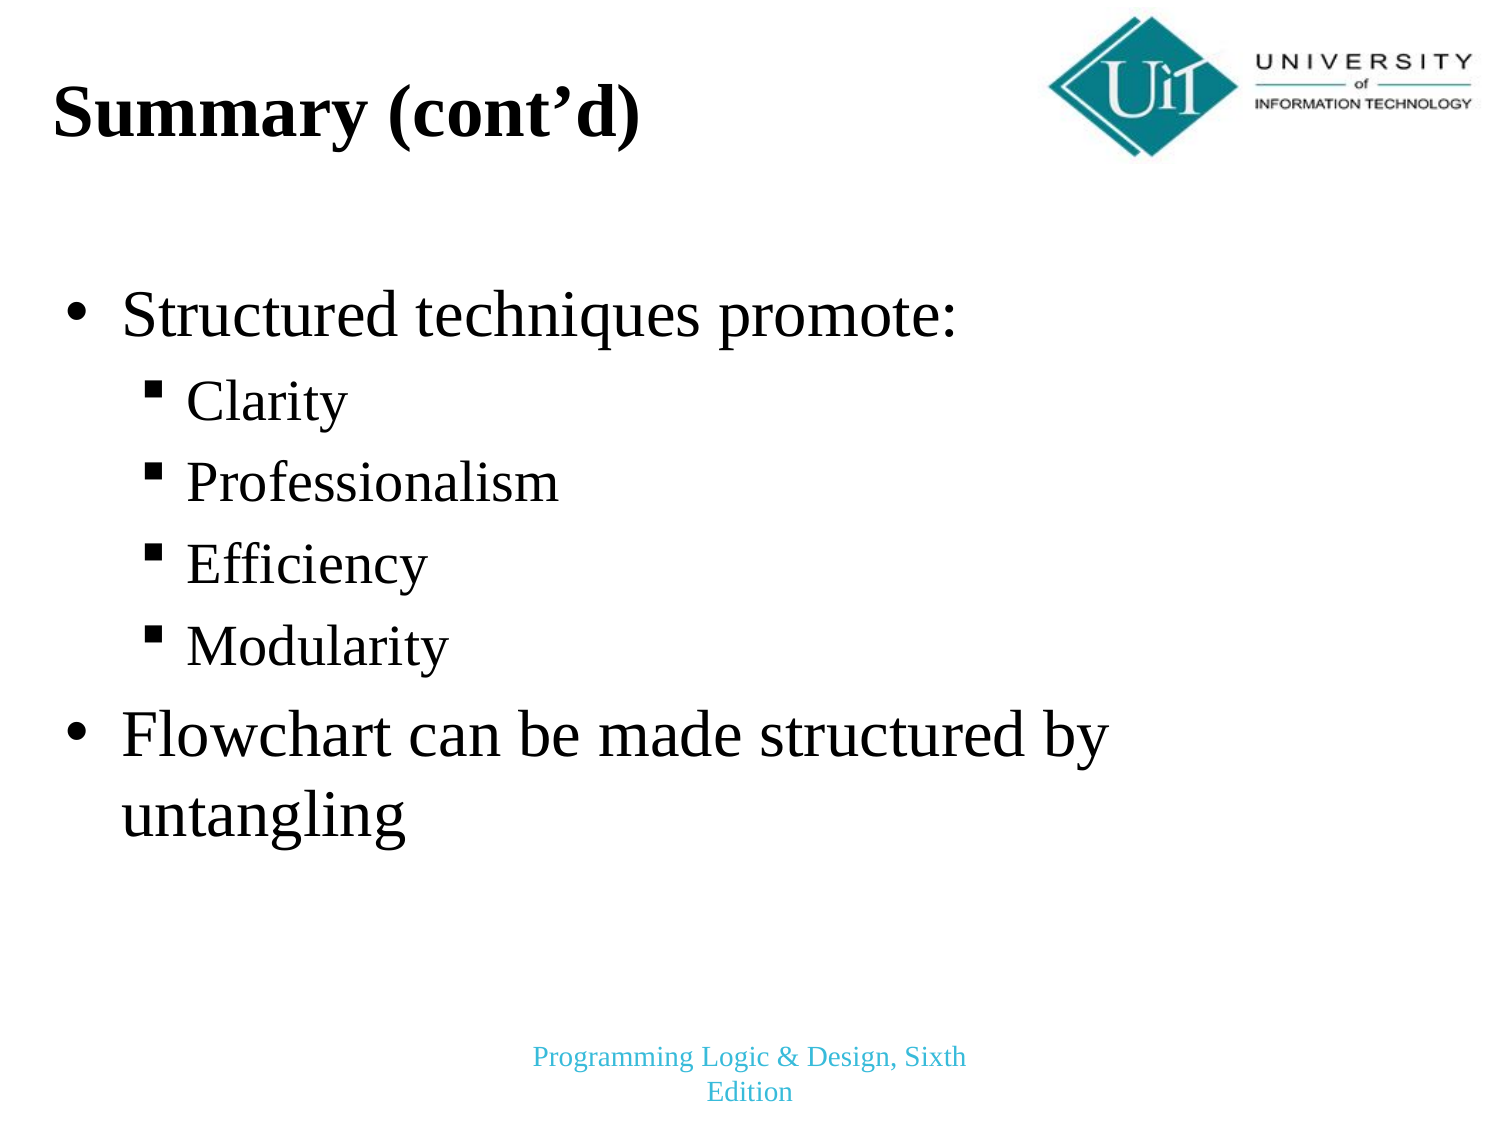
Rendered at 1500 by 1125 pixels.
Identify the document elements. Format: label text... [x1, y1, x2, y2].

footer Programming Logic & Design, Sixth Edition [512, 1042, 988, 1103]
list Structured techniques promote: Clarity Professionalism Efficiency Modularity Flowchart can be made structured by untangling [50, 262, 1425, 1005]
picture [1037, 7, 1498, 164]
title Summary (cont’d) [37, 37, 1065, 175]
